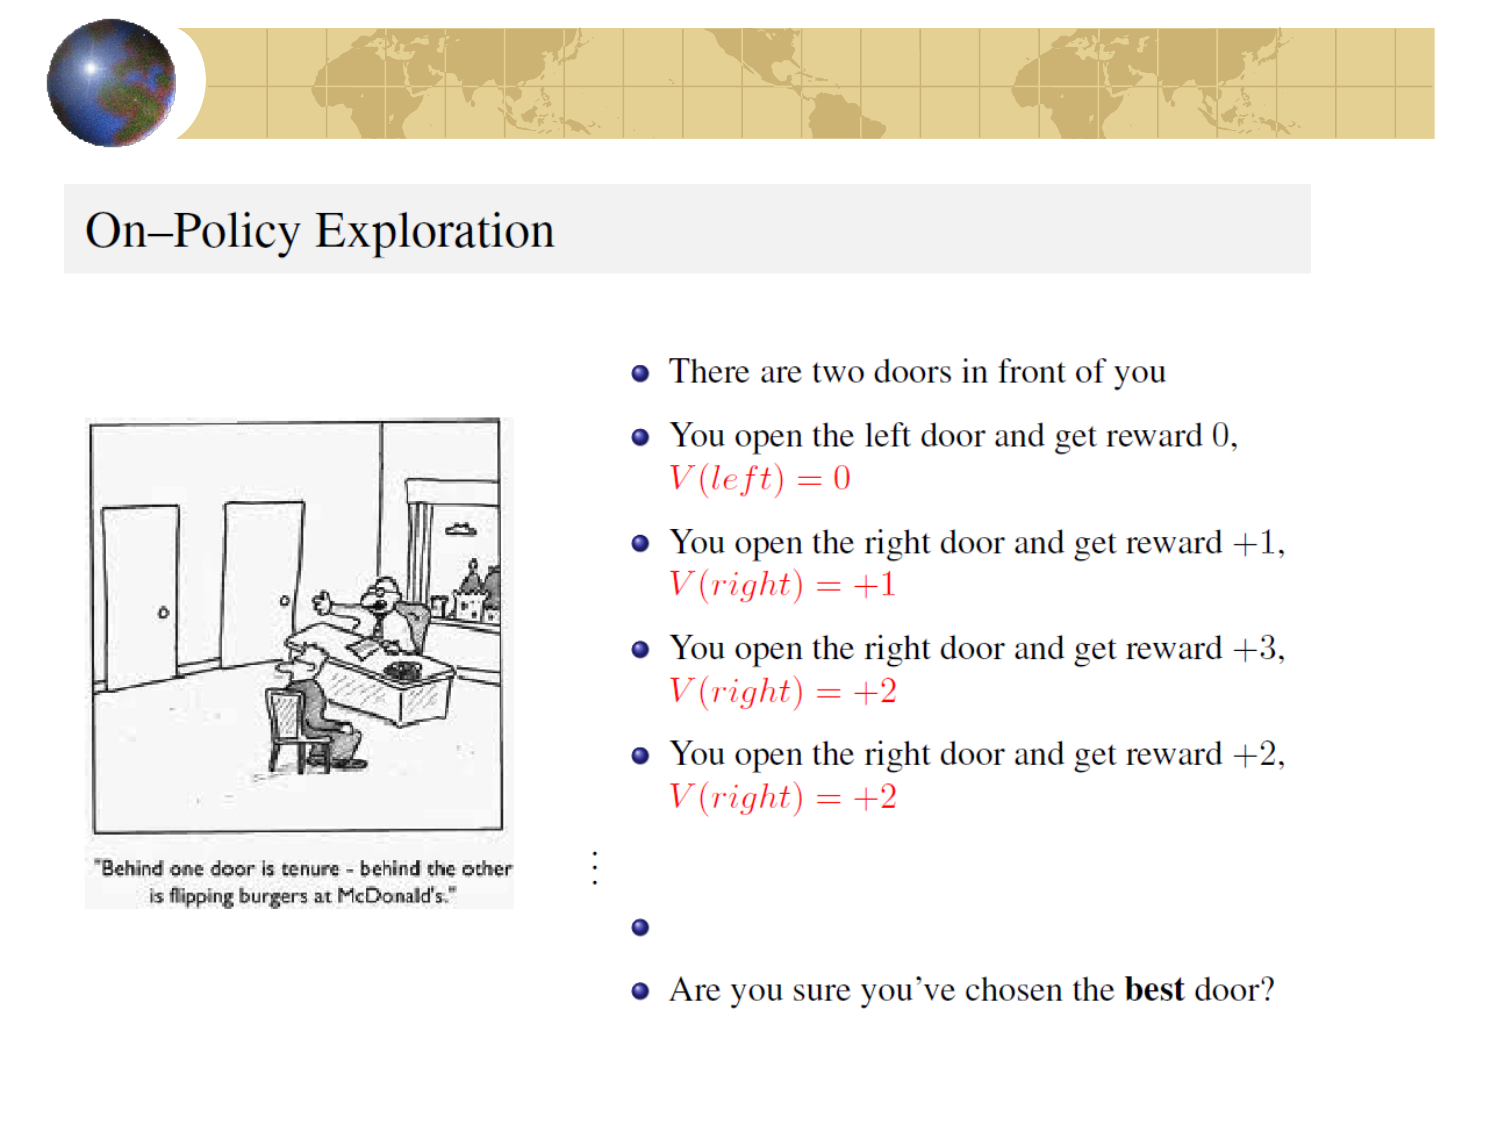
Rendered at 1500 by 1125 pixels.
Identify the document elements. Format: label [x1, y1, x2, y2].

picture [64, 184, 1311, 1038]
picture [42, 14, 190, 151]
